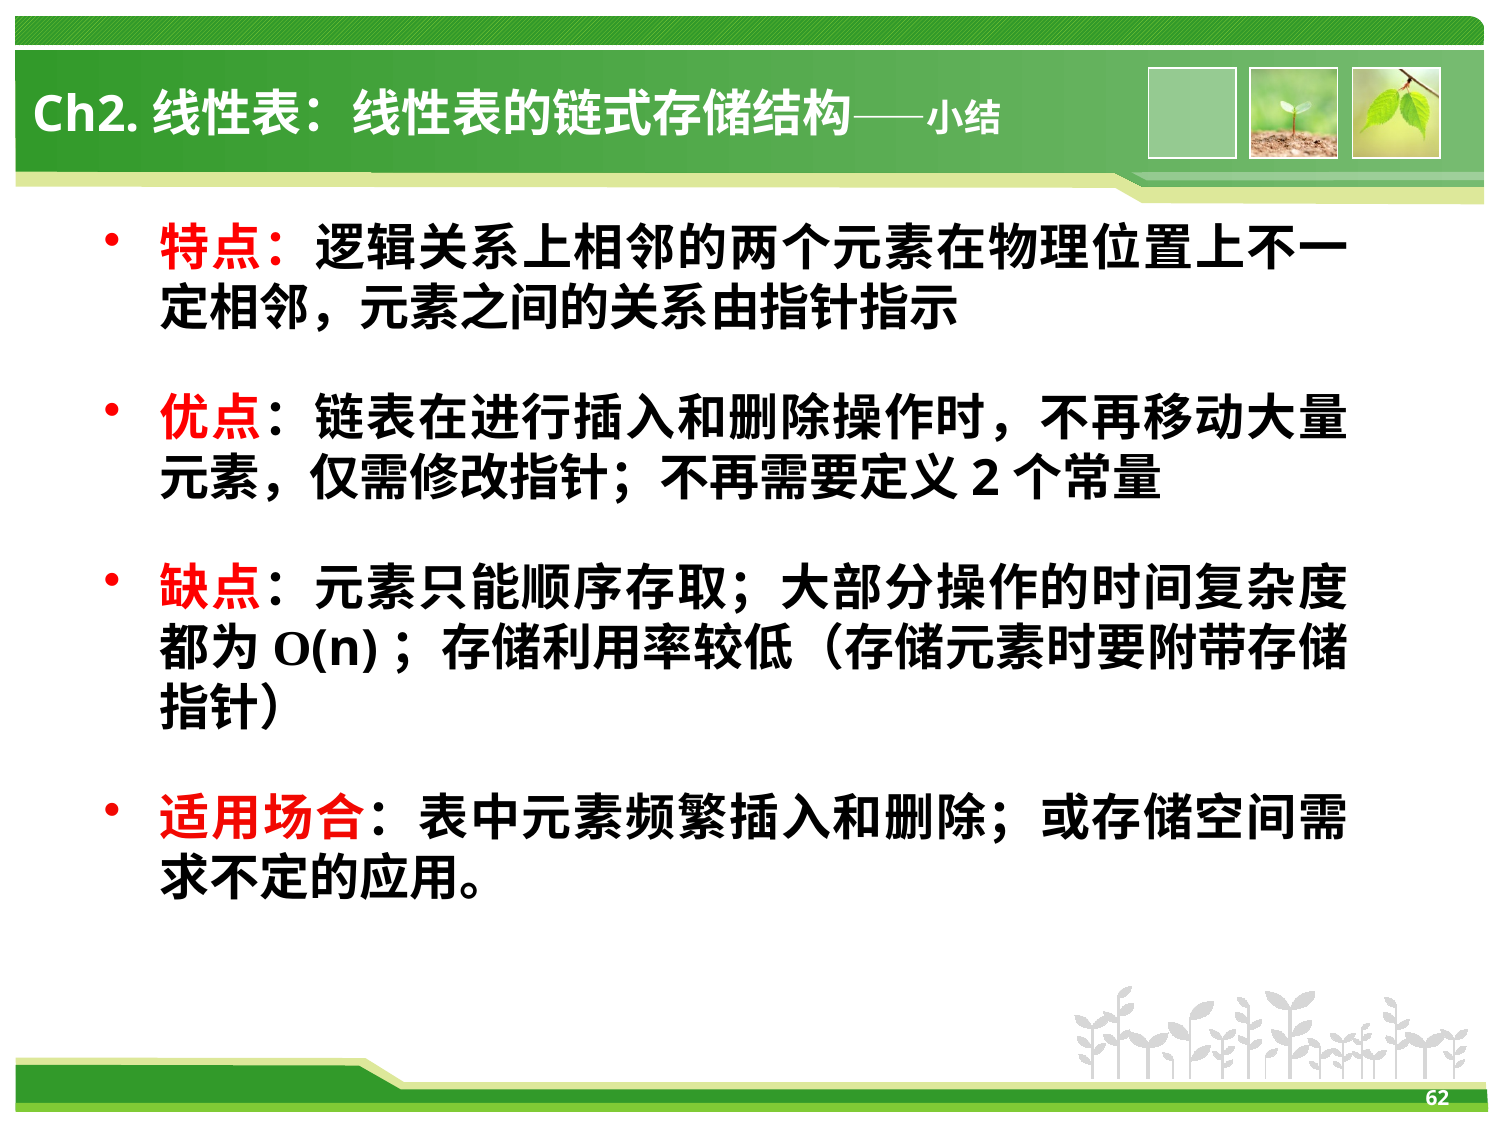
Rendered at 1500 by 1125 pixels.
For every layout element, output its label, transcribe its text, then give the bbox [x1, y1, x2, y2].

picture [1251, 69, 1337, 157]
slide_number 62 [1198, 1077, 1465, 1125]
picture [1353, 69, 1439, 157]
title Ch2.线性表：线性表的链式存储结构——小结 [17, 42, 1081, 150]
list 特点：逻辑关系上相邻的两个元素在物理位置上不一定相邻，元素之间的关系由指针指示 优点：链表在进行插入和删除操作时，不再移动大量元素，仅需修改指针；不再需要定义2个常量 缺点：元素只能顺序存取；大部分操作的时间复杂度都为O(n)；存储利用率较低（存储元素时要附带存储指针） 适用场合：表中元素频繁插入和删除；或存储空间需求不定的应用。 [88, 207, 1364, 977]
